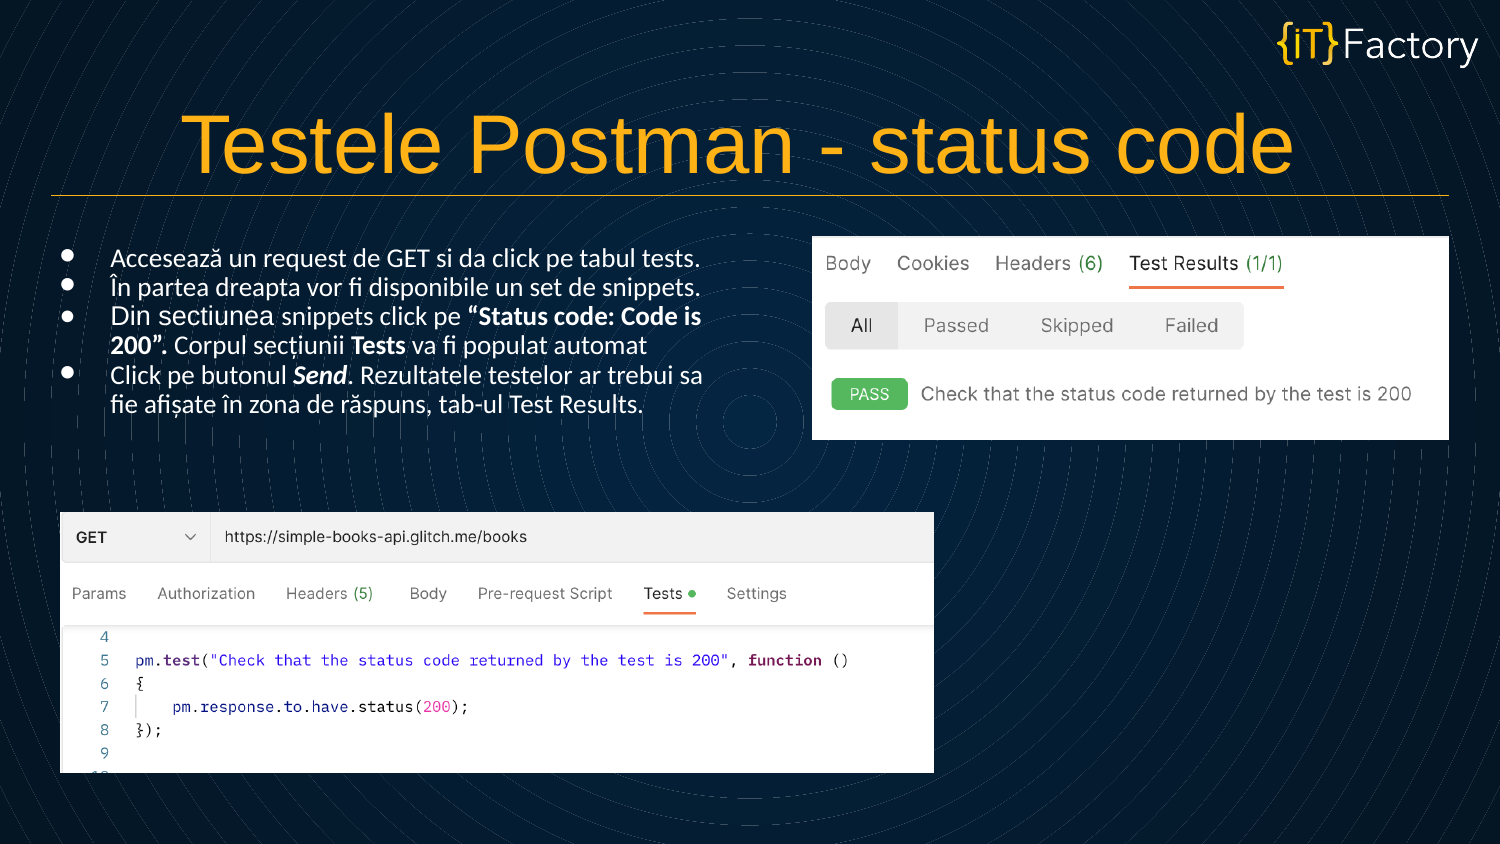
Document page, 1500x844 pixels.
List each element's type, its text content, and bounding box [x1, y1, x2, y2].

picture [60, 512, 934, 774]
text_box Accesează un request de GET si da click pe tabul tests. În partea dreapta vor fi disponibile un set de snippets. Din sectiunea snippets click pe “Status code: Code is 200”. Corpul secțiunii Tests va fi populat automat Click pe butonul Send. Rezultatele testelor ar trebui sa fie afișate în zona de răspuns, tab-ul Test Results. [20, 228, 739, 435]
picture [1277, 16, 1479, 73]
picture [812, 235, 1450, 440]
title Testele Postman - status code [51, 105, 1449, 195]
title Testele Postman - status code [51, 202, 1449, 206]
